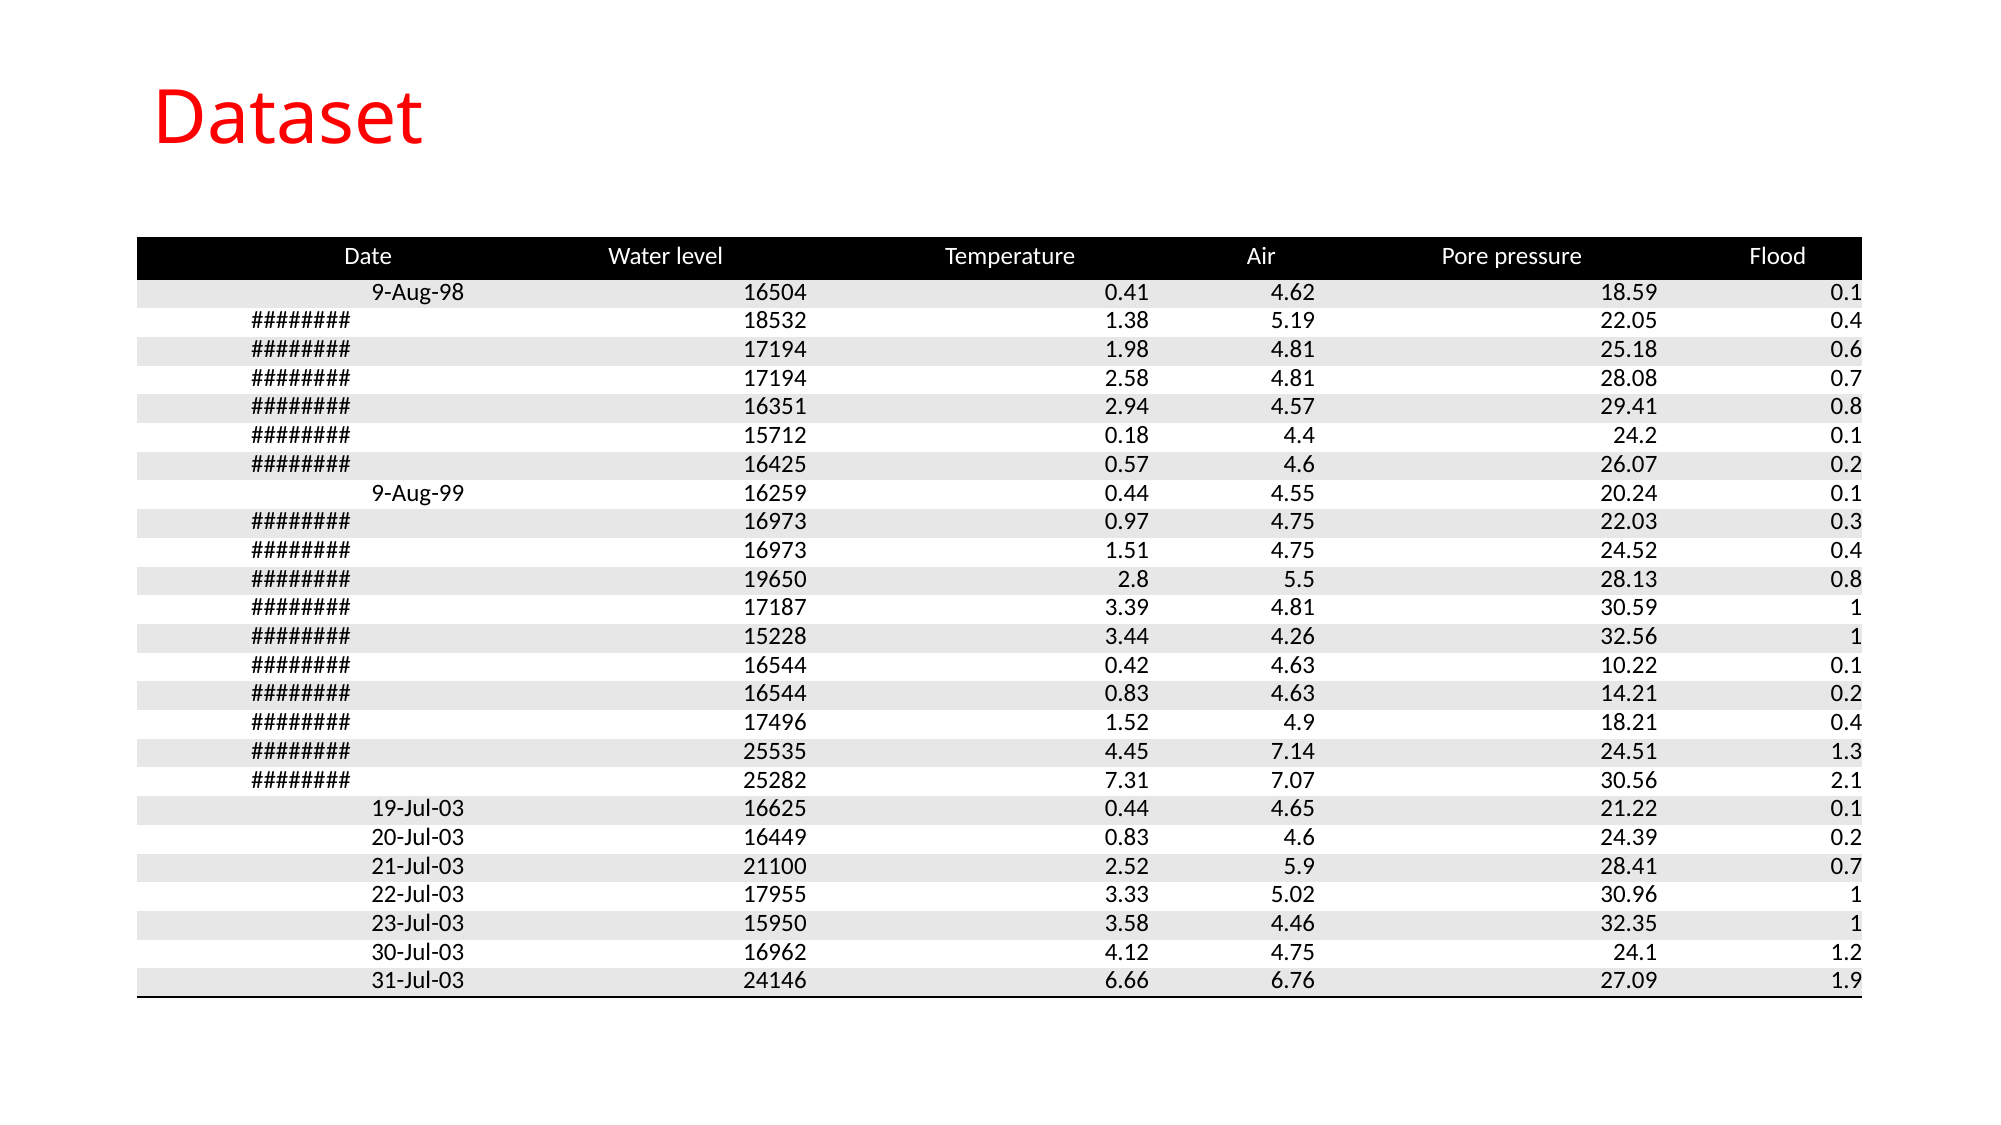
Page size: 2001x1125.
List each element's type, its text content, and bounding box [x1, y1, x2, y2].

table_cell 25282 [465, 767, 807, 796]
table_cell 18532 [465, 308, 807, 337]
table_cell 4.45 [807, 739, 1149, 767]
table_cell 27.09 [1315, 968, 1658, 996]
table_cell 3.44 [807, 624, 1149, 653]
table_cell 24.39 [1315, 825, 1658, 854]
table_cell 22-Jul-03 [137, 882, 465, 911]
table_cell 1.98 [807, 337, 1149, 366]
table_cell ######## [137, 681, 465, 710]
table_cell 17955 [465, 882, 807, 911]
table_cell ######## [137, 624, 465, 653]
table_cell 0.6 [1658, 337, 1862, 366]
table_cell 4.81 [1149, 337, 1315, 366]
table_cell ######## [137, 653, 465, 681]
table_cell 3.33 [807, 882, 1149, 911]
table_cell ######## [137, 308, 465, 337]
table_cell 0.1 [1658, 423, 1862, 452]
table_cell 0.2 [1658, 681, 1862, 710]
table_cell 32.56 [1315, 624, 1658, 653]
table_cell 32.35 [1315, 911, 1658, 940]
table_cell 0.4 [1658, 538, 1862, 567]
table_cell 4.75 [1149, 940, 1315, 968]
table_cell 16259 [465, 480, 807, 509]
table_header Air [1149, 239, 1315, 280]
table_cell 6.76 [1149, 968, 1315, 996]
table_cell 20-Jul-03 [137, 825, 465, 854]
table_cell 16973 [465, 538, 807, 567]
table_cell 0.44 [807, 796, 1149, 825]
table_cell 4.63 [1149, 653, 1315, 681]
table_cell 17187 [465, 595, 807, 624]
table_cell 6.66 [807, 968, 1149, 996]
table_cell 0.3 [1658, 509, 1862, 538]
table_cell 24.1 [1315, 940, 1658, 968]
table_cell 0.83 [807, 681, 1149, 710]
table_cell 4.55 [1149, 480, 1315, 509]
table_cell 0.8 [1658, 567, 1862, 595]
table_header Pore pressure [1315, 239, 1658, 280]
table_cell 1 [1658, 882, 1862, 911]
table_cell 0.1 [1658, 653, 1862, 681]
table_cell ######## [137, 567, 465, 595]
table_cell 4.12 [807, 940, 1149, 968]
table_cell 4.65 [1149, 796, 1315, 825]
table_cell 7.07 [1149, 767, 1315, 796]
table_cell 26.07 [1315, 452, 1658, 480]
table_cell 0.7 [1658, 366, 1862, 394]
table_cell 30.96 [1315, 882, 1658, 911]
table_cell 1.3 [1658, 739, 1862, 767]
table_cell 31-Jul-03 [137, 968, 465, 996]
table_cell 0.18 [807, 423, 1149, 452]
table_cell 0.57 [807, 452, 1149, 480]
table_cell 23-Jul-03 [137, 911, 465, 940]
table_header Temperature [807, 239, 1149, 280]
table_cell 0.44 [807, 480, 1149, 509]
table_cell 4.81 [1149, 595, 1315, 624]
table_cell 25535 [465, 739, 807, 767]
table_cell 30.59 [1315, 595, 1658, 624]
table_cell ######## [137, 366, 465, 394]
table_cell 25.18 [1315, 337, 1658, 366]
table_cell 1.38 [807, 308, 1149, 337]
table_cell 21.22 [1315, 796, 1658, 825]
table_cell 5.9 [1149, 854, 1315, 882]
table_cell 0.1 [1658, 280, 1862, 308]
table_cell 2.1 [1658, 767, 1862, 796]
table_header Water level [465, 239, 807, 280]
table_cell 28.41 [1315, 854, 1658, 882]
table_cell 4.9 [1149, 710, 1315, 739]
title Dataset [137, 59, 1863, 178]
table_cell 0.1 [1658, 480, 1862, 509]
table_cell 30.56 [1315, 767, 1658, 796]
table_cell 4.63 [1149, 681, 1315, 710]
table_cell 4.6 [1149, 825, 1315, 854]
table_cell 7.14 [1149, 739, 1315, 767]
table_cell 4.75 [1149, 509, 1315, 538]
table_cell 16973 [465, 509, 807, 538]
table_cell 15712 [465, 423, 807, 452]
table_cell 1 [1658, 911, 1862, 940]
table_cell 4.81 [1149, 366, 1315, 394]
table_cell 17194 [465, 366, 807, 394]
table_cell 1.52 [807, 710, 1149, 739]
table_cell 1.9 [1658, 968, 1862, 996]
table_cell 16544 [465, 653, 807, 681]
table_cell 5.5 [1149, 567, 1315, 595]
table_cell 16544 [465, 681, 807, 710]
table_cell 30-Jul-03 [137, 940, 465, 968]
table_cell 0.41 [807, 280, 1149, 308]
table_cell 2.8 [807, 567, 1149, 595]
table_cell 16504 [465, 280, 807, 308]
table_cell ######## [137, 509, 465, 538]
table_cell 21-Jul-03 [137, 854, 465, 882]
table_cell ######## [137, 739, 465, 767]
table_cell 2.94 [807, 394, 1149, 423]
table_cell ######## [137, 538, 465, 567]
table_cell 16449 [465, 825, 807, 854]
table_cell ######## [137, 337, 465, 366]
table_cell 16351 [465, 394, 807, 423]
table_cell 21100 [465, 854, 807, 882]
table_cell 24146 [465, 968, 807, 996]
table_cell 4.4 [1149, 423, 1315, 452]
table_cell 24.52 [1315, 538, 1658, 567]
table_cell 16962 [465, 940, 807, 968]
table_cell 1 [1658, 595, 1862, 624]
table_cell 5.02 [1149, 882, 1315, 911]
table_cell 9-Aug-99 [137, 480, 465, 509]
table_cell 2.52 [807, 854, 1149, 882]
table_cell ######## [137, 394, 465, 423]
table_cell ######## [137, 767, 465, 796]
table_cell 16625 [465, 796, 807, 825]
table_cell 5.19 [1149, 308, 1315, 337]
table_cell 10.22 [1315, 653, 1658, 681]
table_cell ######## [137, 595, 465, 624]
table_cell 0.8 [1658, 394, 1862, 423]
table_cell 19650 [465, 567, 807, 595]
table_cell 0.2 [1658, 452, 1862, 480]
table_cell 1.2 [1658, 940, 1862, 968]
table_cell 24.2 [1315, 423, 1658, 452]
table_cell 4.6 [1149, 452, 1315, 480]
table_cell 22.03 [1315, 509, 1658, 538]
table_cell 16425 [465, 452, 807, 480]
table_cell 28.13 [1315, 567, 1658, 595]
table_cell 24.51 [1315, 739, 1658, 767]
table_cell 2.58 [807, 366, 1149, 394]
table_cell ######## [137, 423, 465, 452]
table_cell 14.21 [1315, 681, 1658, 710]
table_cell 3.39 [807, 595, 1149, 624]
table_cell 1.51 [807, 538, 1149, 567]
table_cell 15950 [465, 911, 807, 940]
table_cell 0.97 [807, 509, 1149, 538]
table_cell 20.24 [1315, 480, 1658, 509]
table_cell 4.75 [1149, 538, 1315, 567]
table_cell 29.41 [1315, 394, 1658, 423]
table_cell 18.21 [1315, 710, 1658, 739]
table_cell 0.7 [1658, 854, 1862, 882]
table_header Flood [1658, 239, 1862, 280]
table_cell 1 [1658, 624, 1862, 653]
table_cell 17496 [465, 710, 807, 739]
table_cell 4.46 [1149, 911, 1315, 940]
table_cell 4.62 [1149, 280, 1315, 308]
table_cell 17194 [465, 337, 807, 366]
table_cell 0.42 [807, 653, 1149, 681]
table_cell 19-Jul-03 [137, 796, 465, 825]
table_cell 9-Aug-98 [137, 280, 465, 308]
table_cell 4.57 [1149, 394, 1315, 423]
table_cell ######## [137, 710, 465, 739]
table_cell 0.4 [1658, 308, 1862, 337]
table_cell 28.08 [1315, 366, 1658, 394]
table_cell 0.1 [1658, 796, 1862, 825]
table_cell 0.2 [1658, 825, 1862, 854]
table_cell 18.59 [1315, 280, 1658, 308]
table_cell 3.58 [807, 911, 1149, 940]
table_cell 0.83 [807, 825, 1149, 854]
table_header Date [137, 239, 465, 280]
table_cell 7.31 [807, 767, 1149, 796]
table_cell ######## [137, 452, 465, 480]
table_cell 15228 [465, 624, 807, 653]
table_cell 0.4 [1658, 710, 1862, 739]
table_cell 4.26 [1149, 624, 1315, 653]
table_cell 22.05 [1315, 308, 1658, 337]
